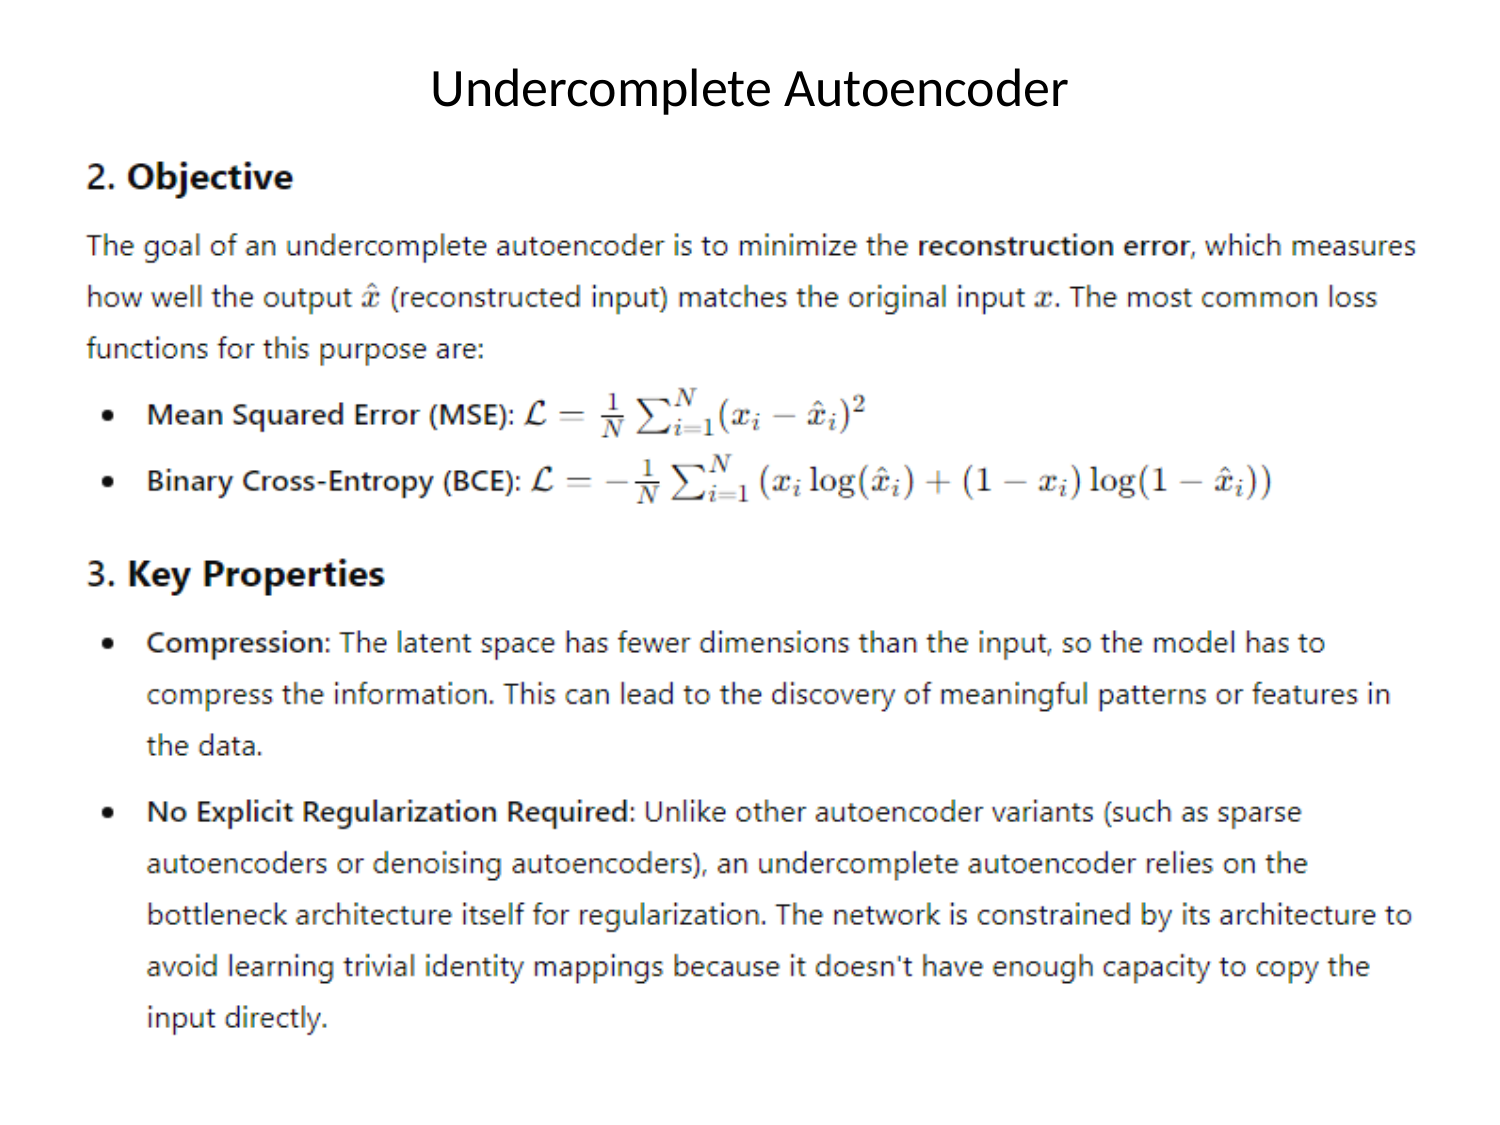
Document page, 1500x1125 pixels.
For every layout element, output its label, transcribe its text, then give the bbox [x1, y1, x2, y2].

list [61, 140, 1452, 1051]
title Undercomplete Autoencoder [75, 45, 1425, 125]
